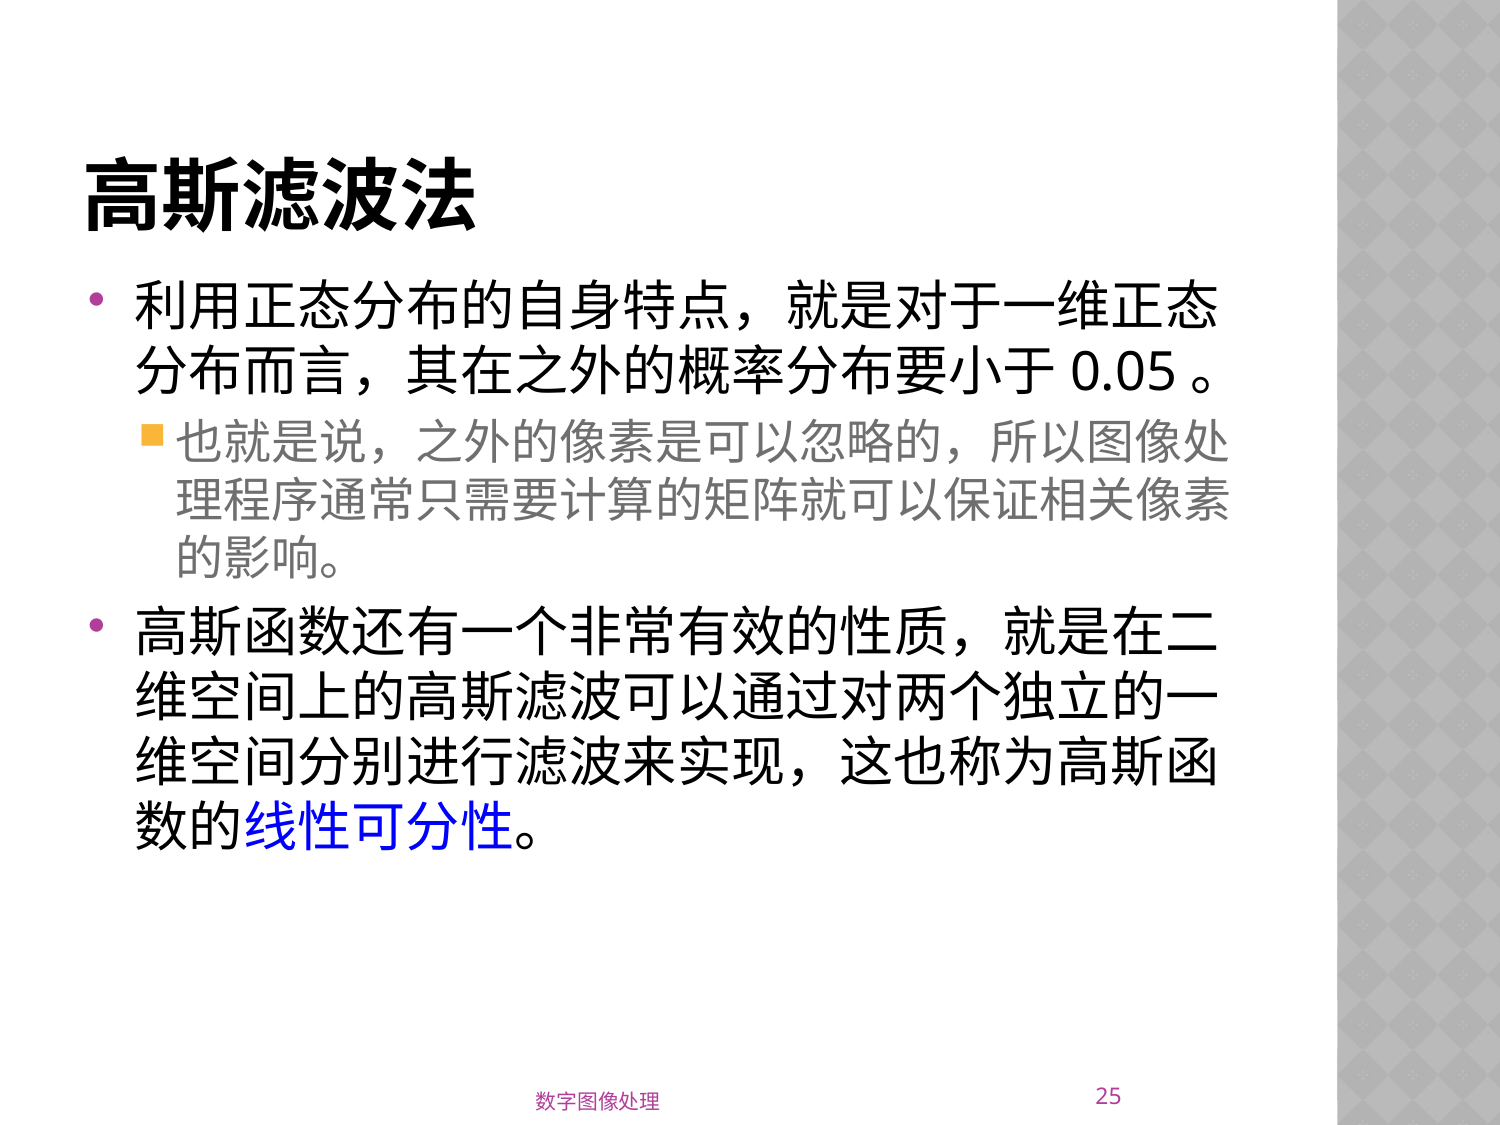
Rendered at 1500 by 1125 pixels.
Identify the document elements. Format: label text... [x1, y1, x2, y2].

slide_number 25 [1025, 1075, 1122, 1113]
title 高斯滤波法 [75, 52, 1263, 240]
footer 数字图像处理 [75, 1075, 675, 1114]
